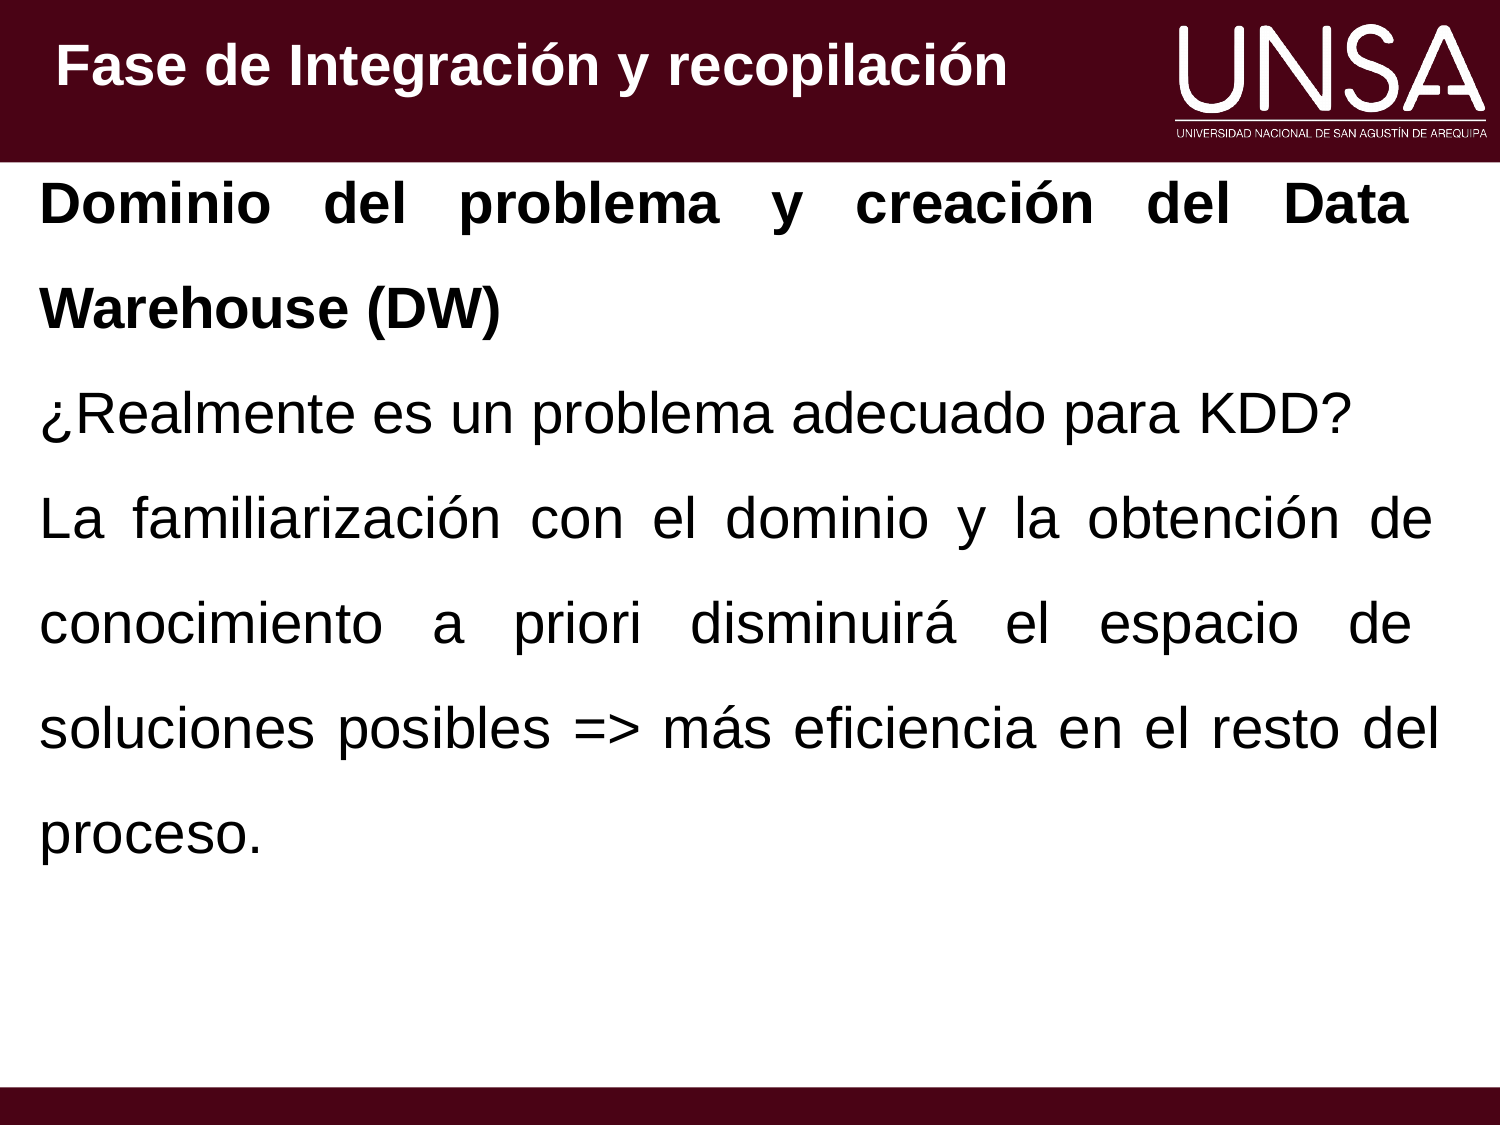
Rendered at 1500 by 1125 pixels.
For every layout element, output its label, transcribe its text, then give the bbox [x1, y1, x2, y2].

picture [1175, 24, 1487, 138]
text_box Fase de Integración y recopilación Dominio del problema y creación del Data Warehouse (DW) ¿Realmente es un problema adecuado para KDD? La familiarización con el dominio y la obtención de conocimiento a priori disminuirá el espacio de soluciones posibles => más eficiencia en el resto del proceso. [37, 25, 1463, 865]
